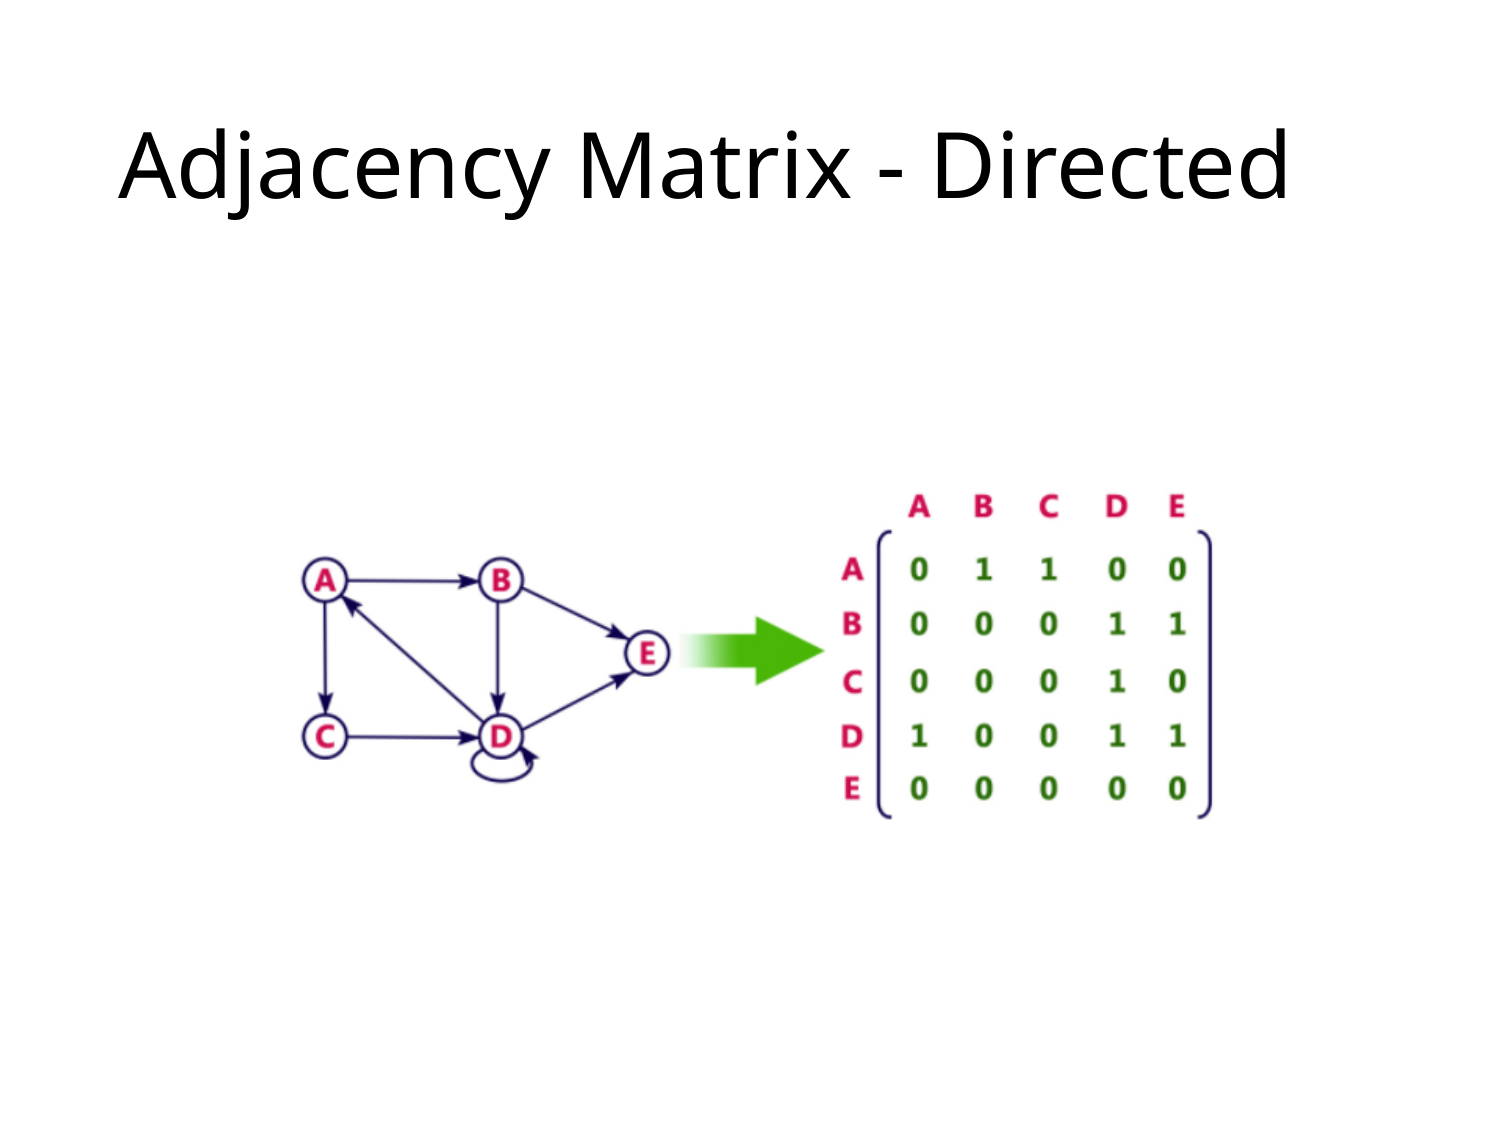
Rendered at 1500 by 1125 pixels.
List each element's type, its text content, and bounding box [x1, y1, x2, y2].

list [230, 459, 1270, 854]
title Adjacency Matrix - Directed [103, 59, 1397, 278]
